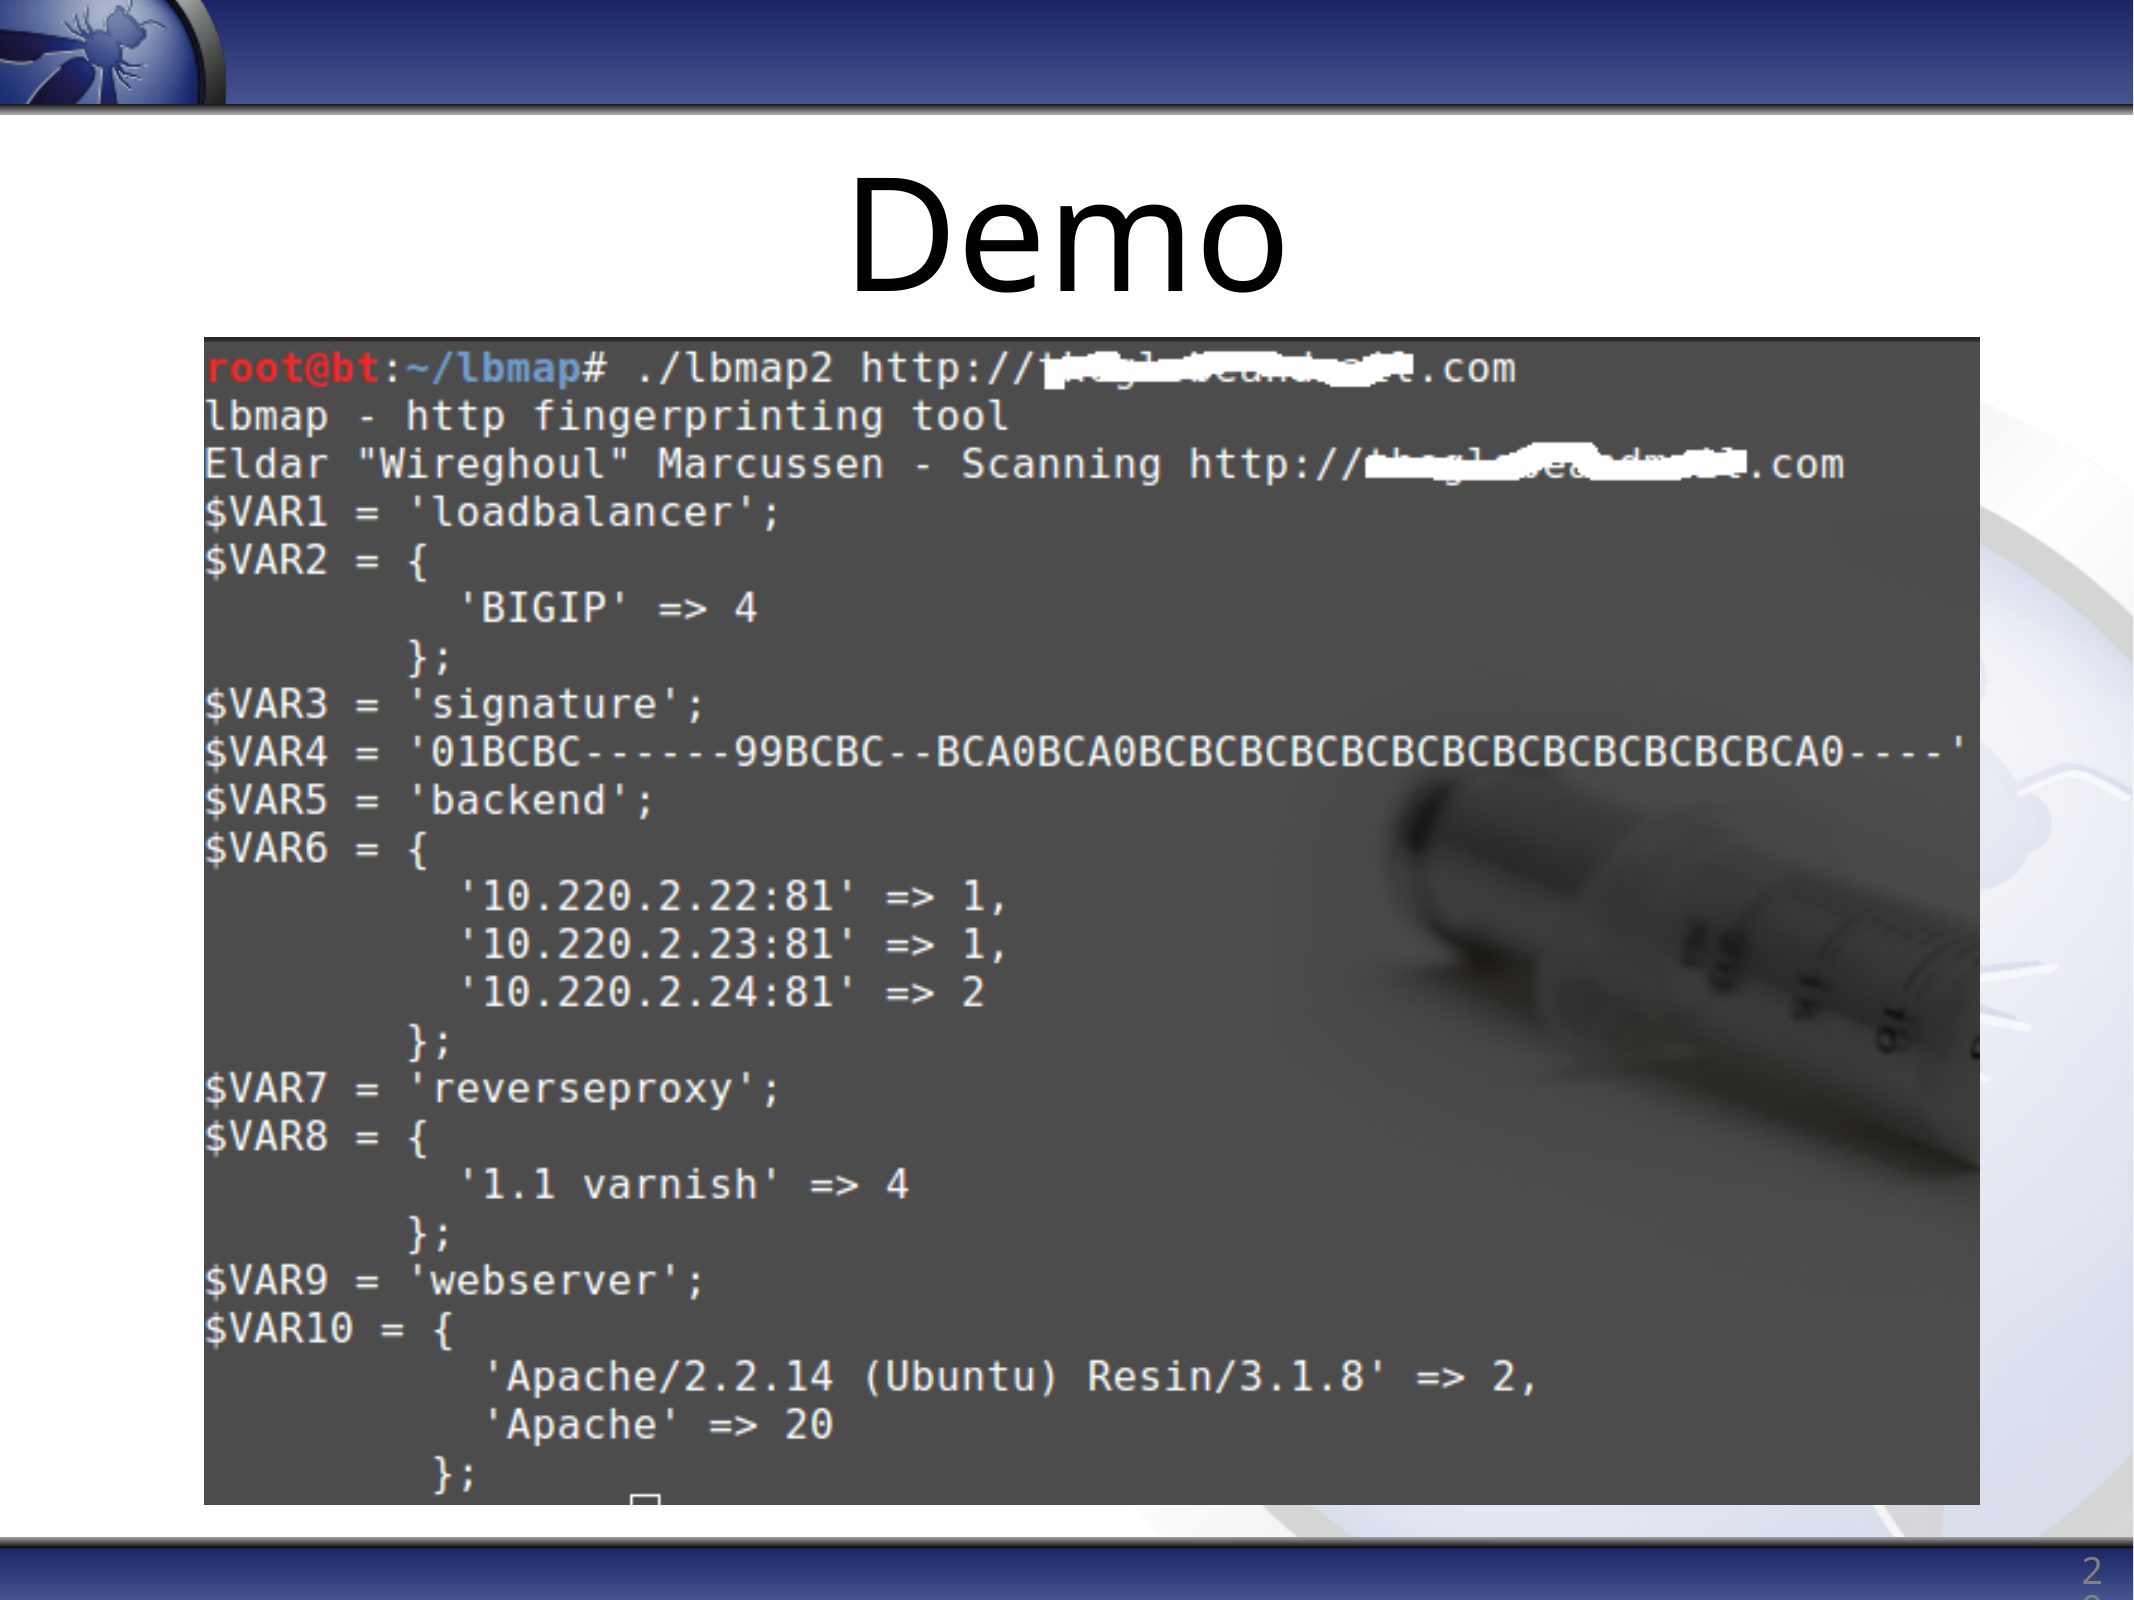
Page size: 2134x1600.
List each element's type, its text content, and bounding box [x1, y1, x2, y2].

title Demo [207, 124, 1926, 334]
slide_number 29 [2066, 1539, 2124, 1600]
picture [0, 0, 228, 104]
picture [203, 337, 2134, 1600]
